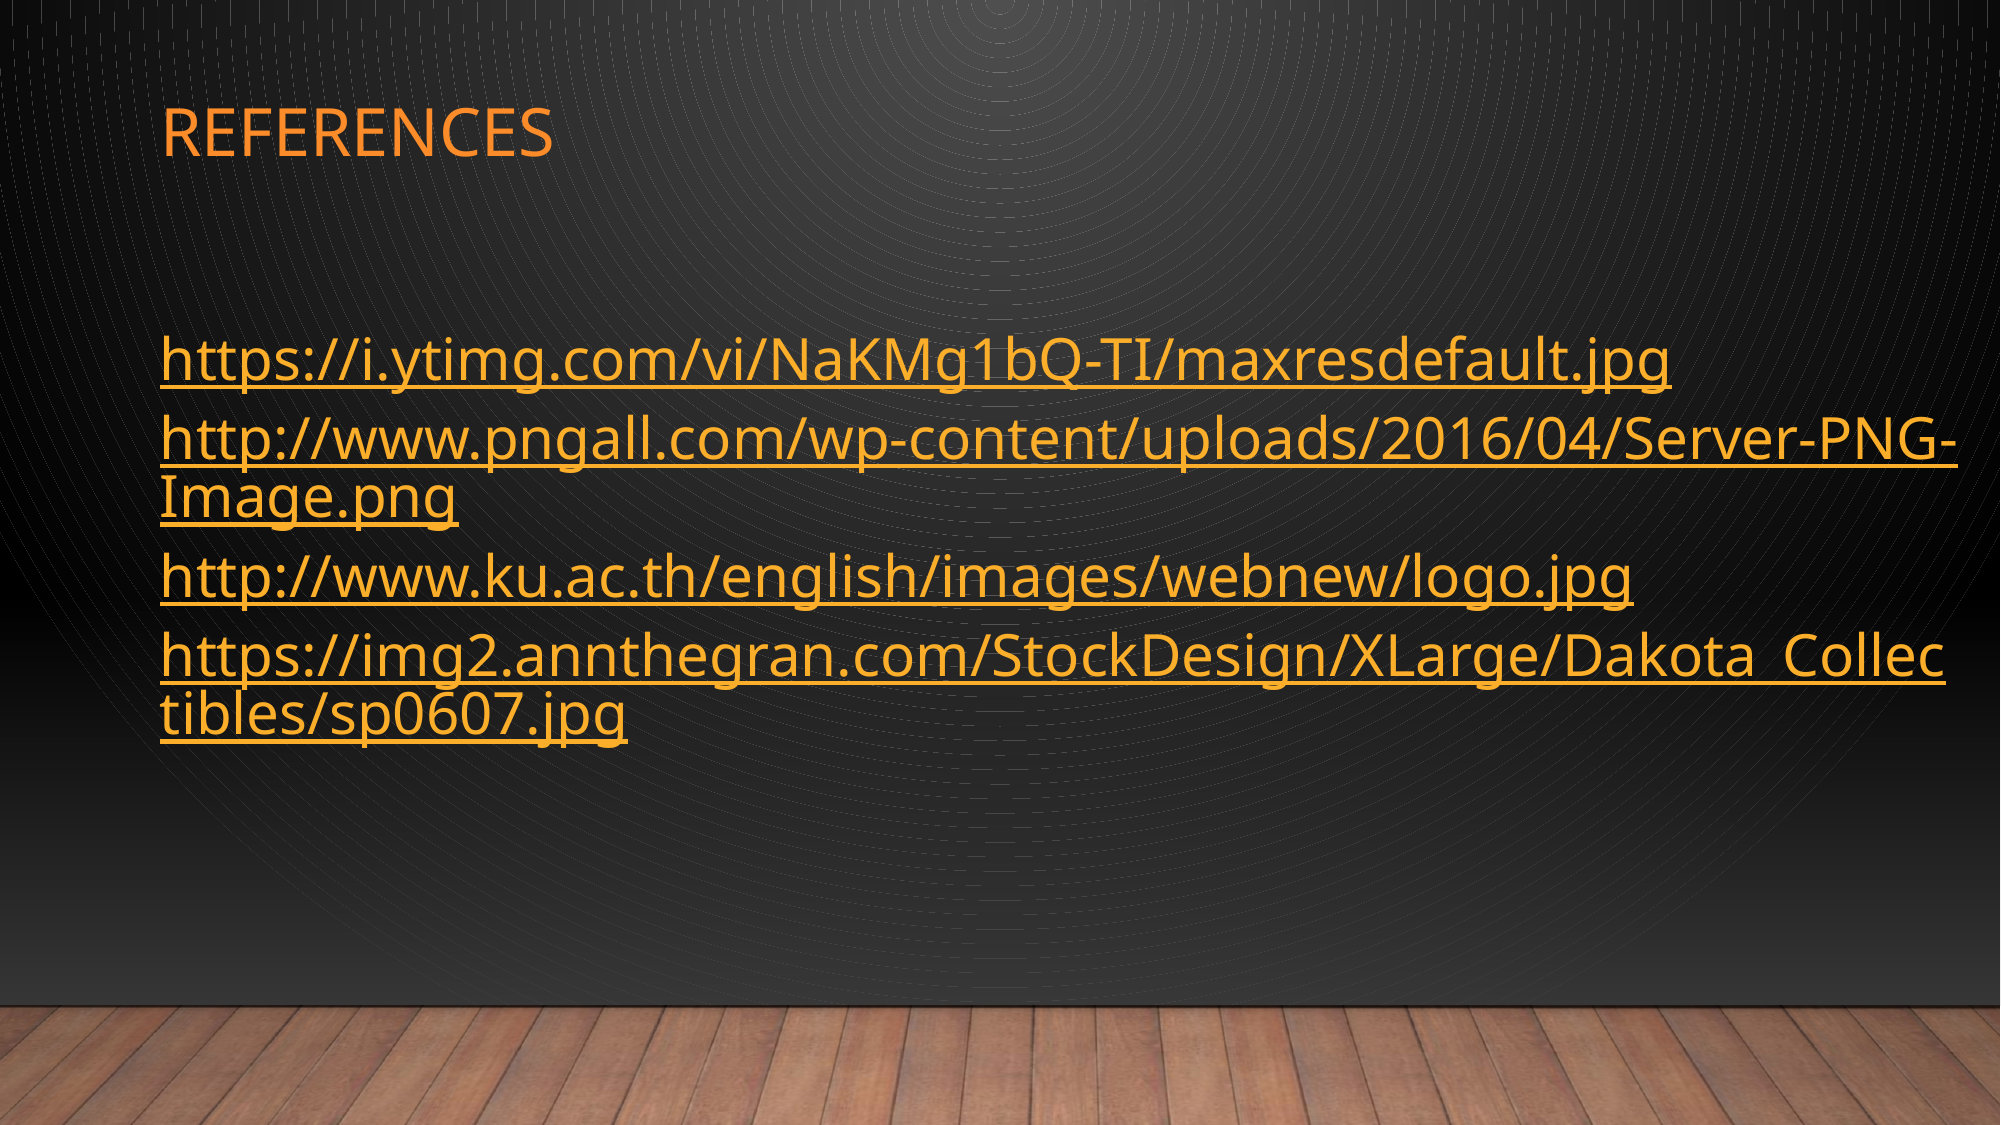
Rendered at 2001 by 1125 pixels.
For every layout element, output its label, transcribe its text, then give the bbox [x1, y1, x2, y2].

picture [0, 1005, 2000, 1125]
title References [145, 80, 1032, 189]
text_box https://i.ytimg.com/vi/NaKMg1bQ-TI/maxresdefault.jpg http://www.pngall.com/wp-content/uploads/2016/04/Server-PNG-Image.png http://www.ku.ac.th/english/images/webnew/logo.jpg https://img2.annthegran.com/StockDesign/XLarge/Dakota_Collectibles/sp0607.jpg [145, 314, 1981, 717]
